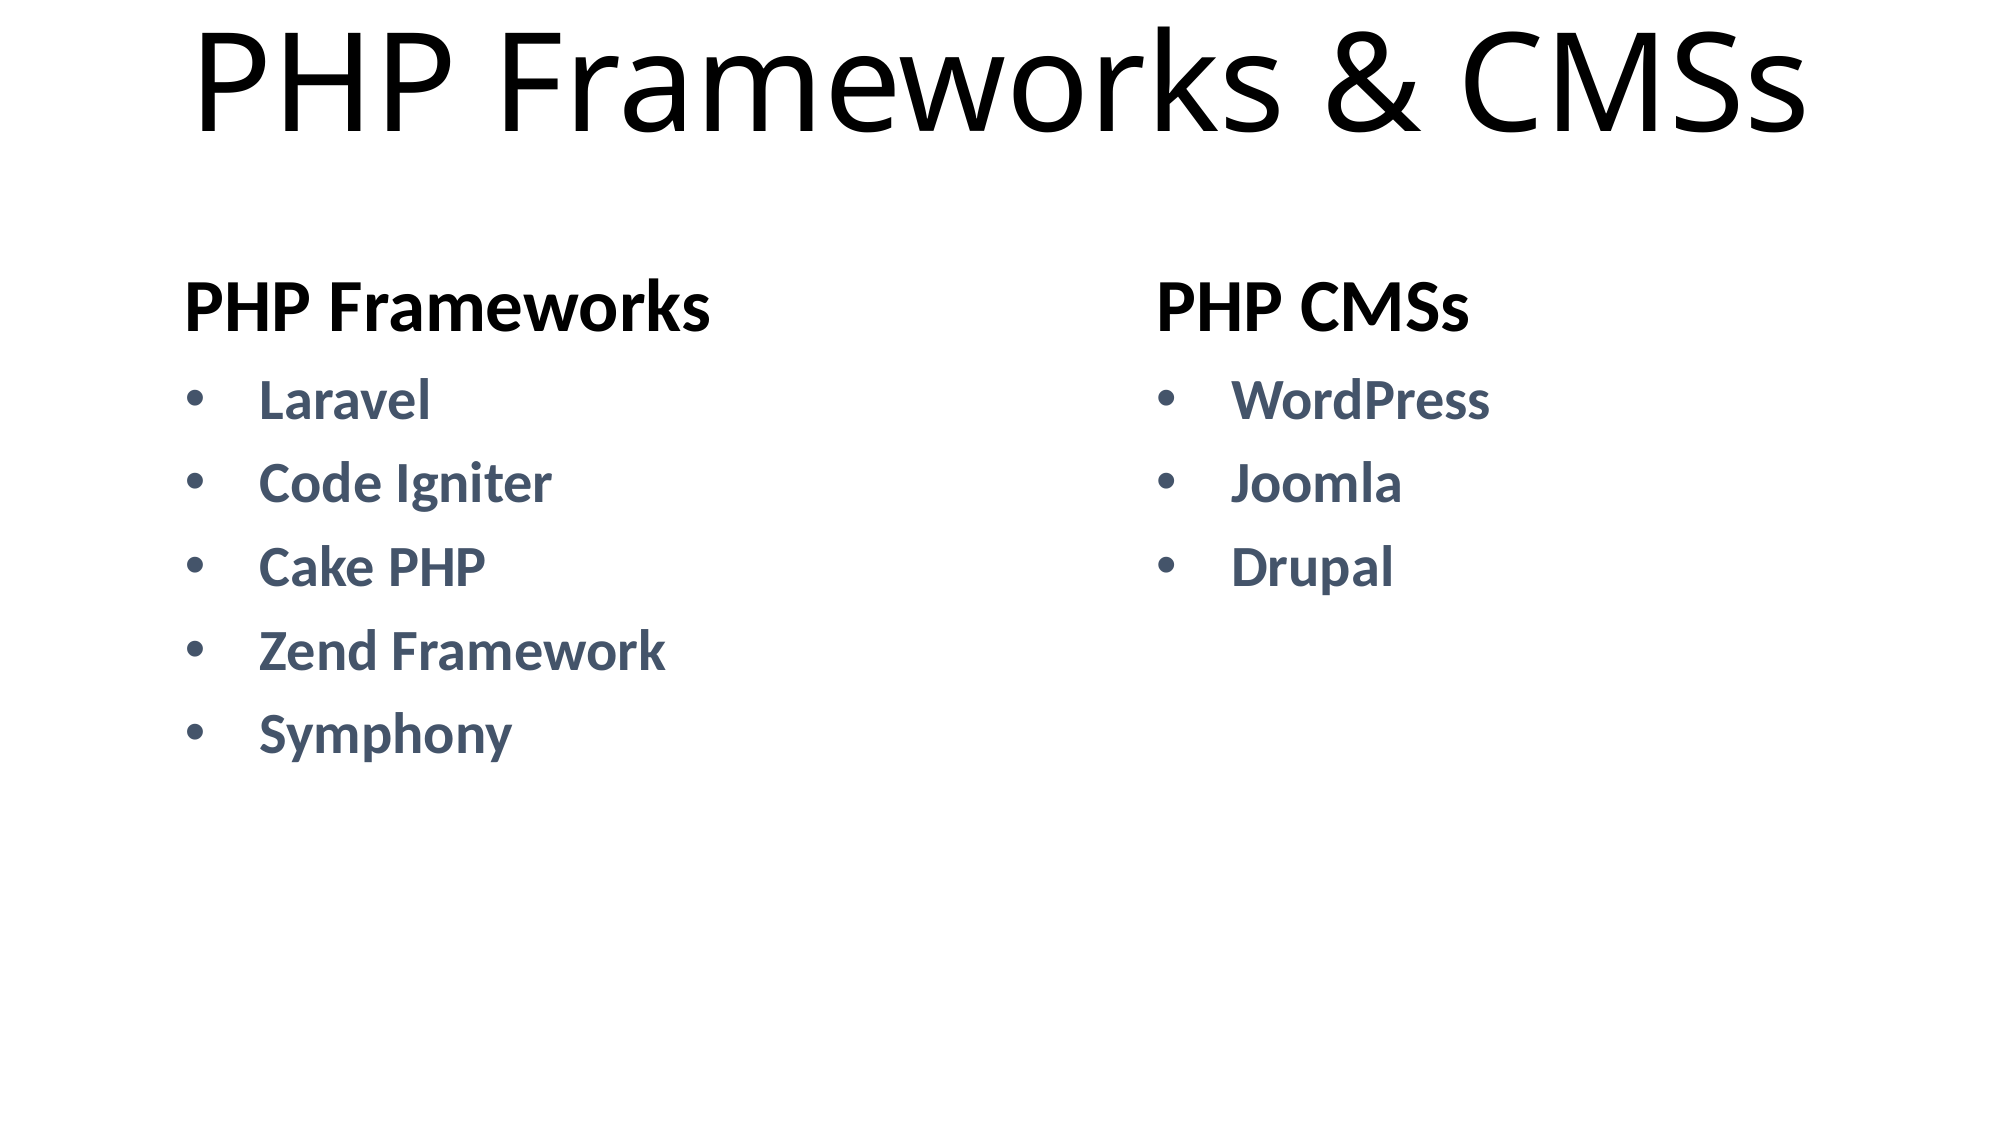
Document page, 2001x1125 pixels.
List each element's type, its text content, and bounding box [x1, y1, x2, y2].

title PHP Frameworks & CMSs [21, 17, 1980, 169]
text_box PHP CMSs WordPress Joomla Drupal [1141, 168, 1994, 1072]
subtitle PHP Frameworks Laravel Code Igniter Cake PHP Zend Framework Symphony [169, 169, 1023, 1072]
